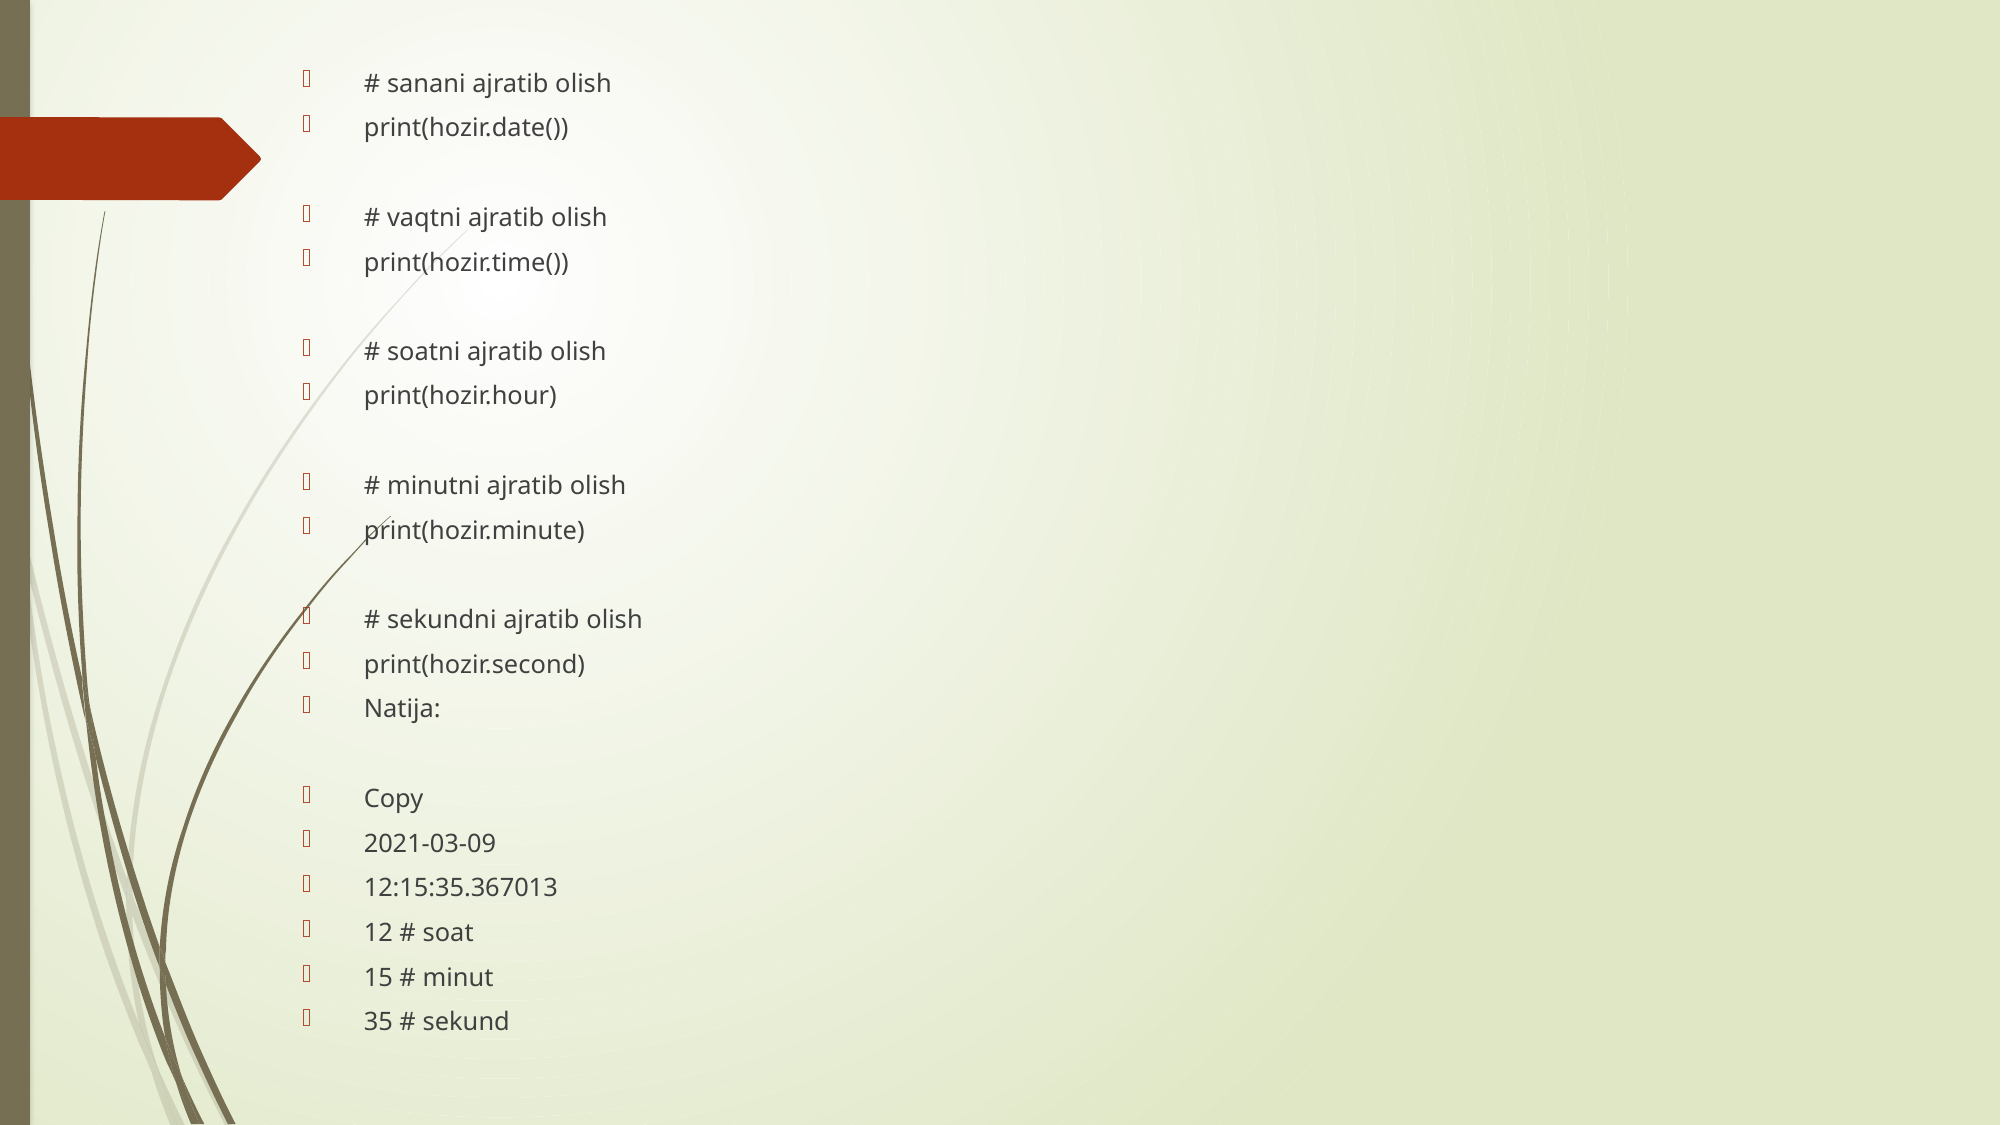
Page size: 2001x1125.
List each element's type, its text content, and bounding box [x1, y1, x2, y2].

list # sanani ajratib olish print(hozir.date()) # vaqtni ajratib olish print(hozir.time()) # soatni ajratib olish print(hozir.hour) # minutni ajratib olish print(hozir.minute) # sekundni ajratib olish print(hozir.second) Natija: Copy 2021-03-09 12:15:35.367013 12 # soat 15 # minut 35 # sekund [287, 59, 1919, 1052]
